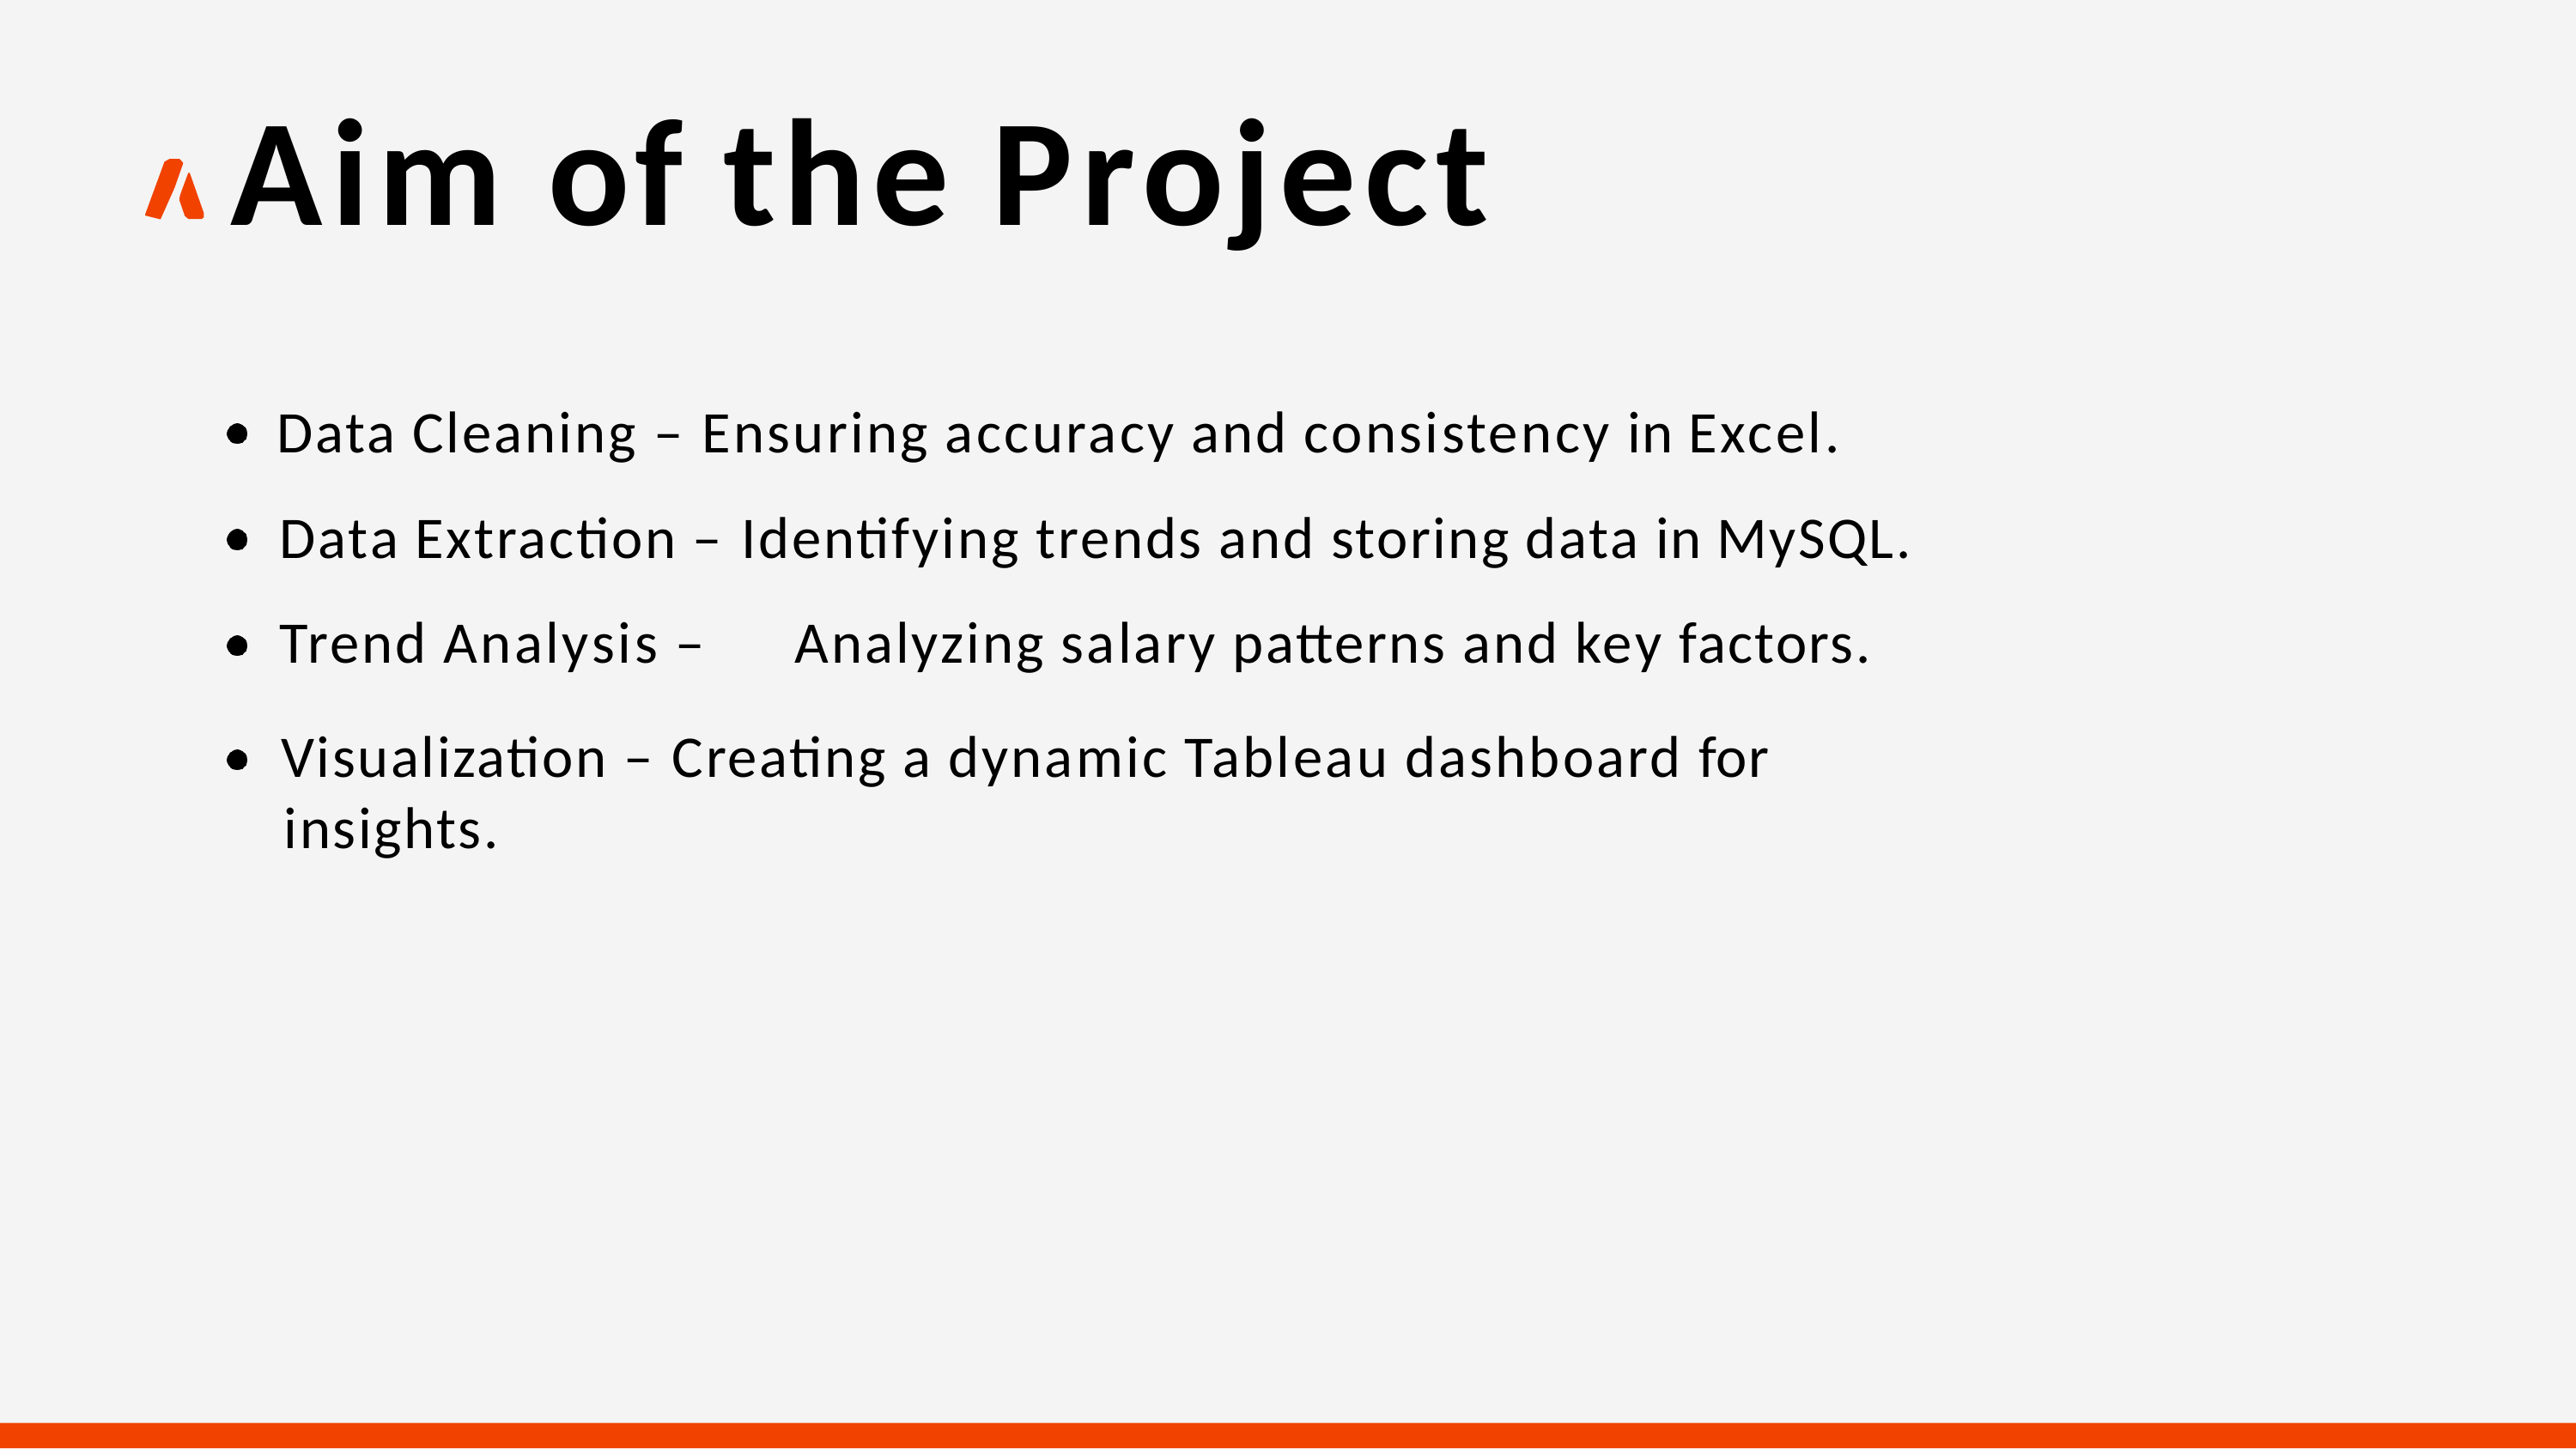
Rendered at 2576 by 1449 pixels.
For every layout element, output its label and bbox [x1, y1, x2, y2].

text_box [144, 158, 248, 771]
text_box [0, 0, 2576, 1449]
